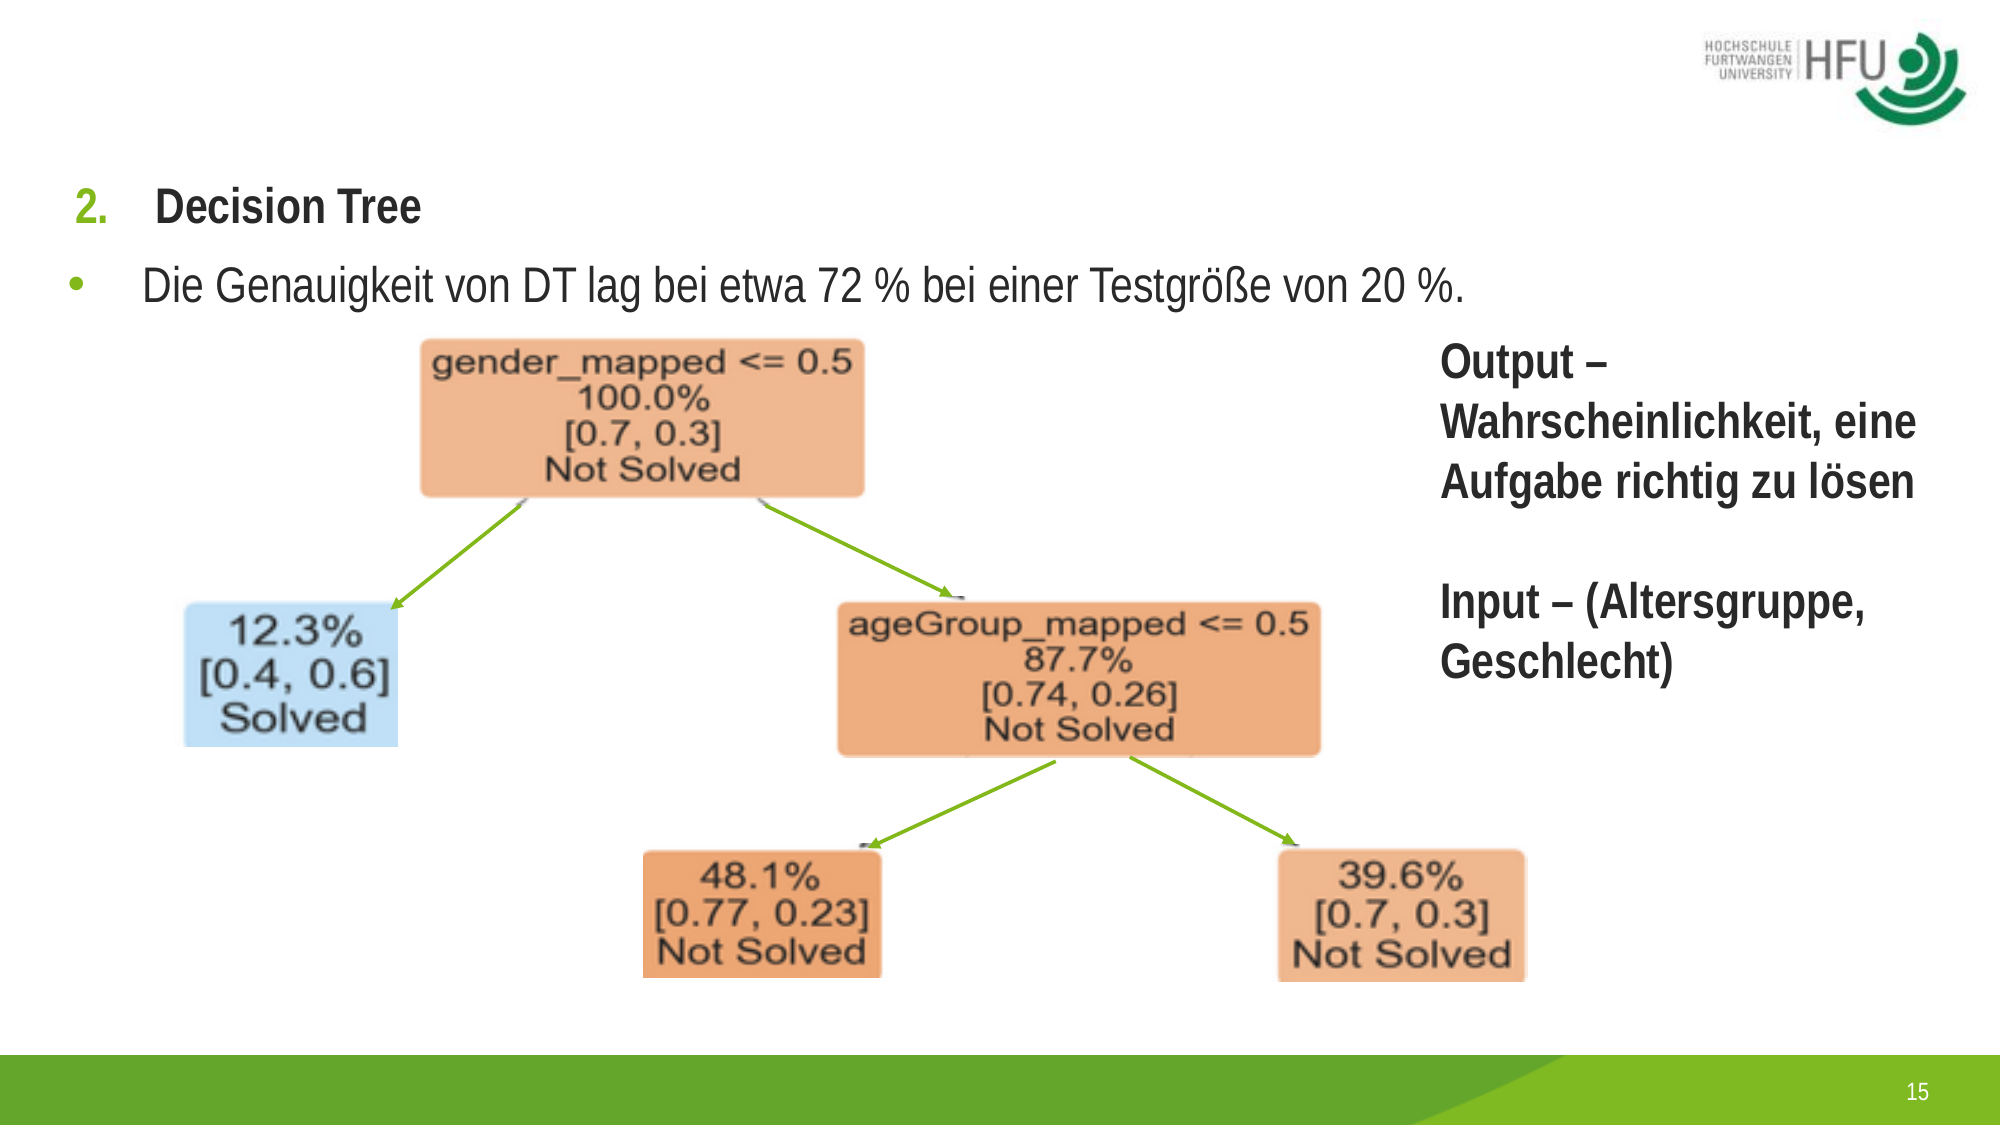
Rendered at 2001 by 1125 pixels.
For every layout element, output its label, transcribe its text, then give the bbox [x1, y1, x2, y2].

picture [173, 596, 398, 747]
picture [1271, 844, 1528, 983]
text_box Die Genauigkeit von DT lag bei etwa 72 % bei einer Testgröße von 20 %. [52, 251, 1483, 366]
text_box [390, 505, 521, 610]
picture [0, 1055, 2000, 1125]
list 2. Decision Tree [60, 172, 1934, 318]
picture [418, 325, 868, 506]
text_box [867, 761, 1056, 849]
picture [1689, 19, 1981, 138]
text_box Output – Wahrscheinlichkeit, eine Aufgabe richtig zu lösen Input – (Altersgruppe, Geschlecht) [1425, 321, 1945, 697]
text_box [765, 505, 953, 597]
slide_number 15 [1672, 1057, 1945, 1124]
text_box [1129, 757, 1296, 844]
picture [643, 843, 888, 978]
picture [834, 596, 1324, 758]
